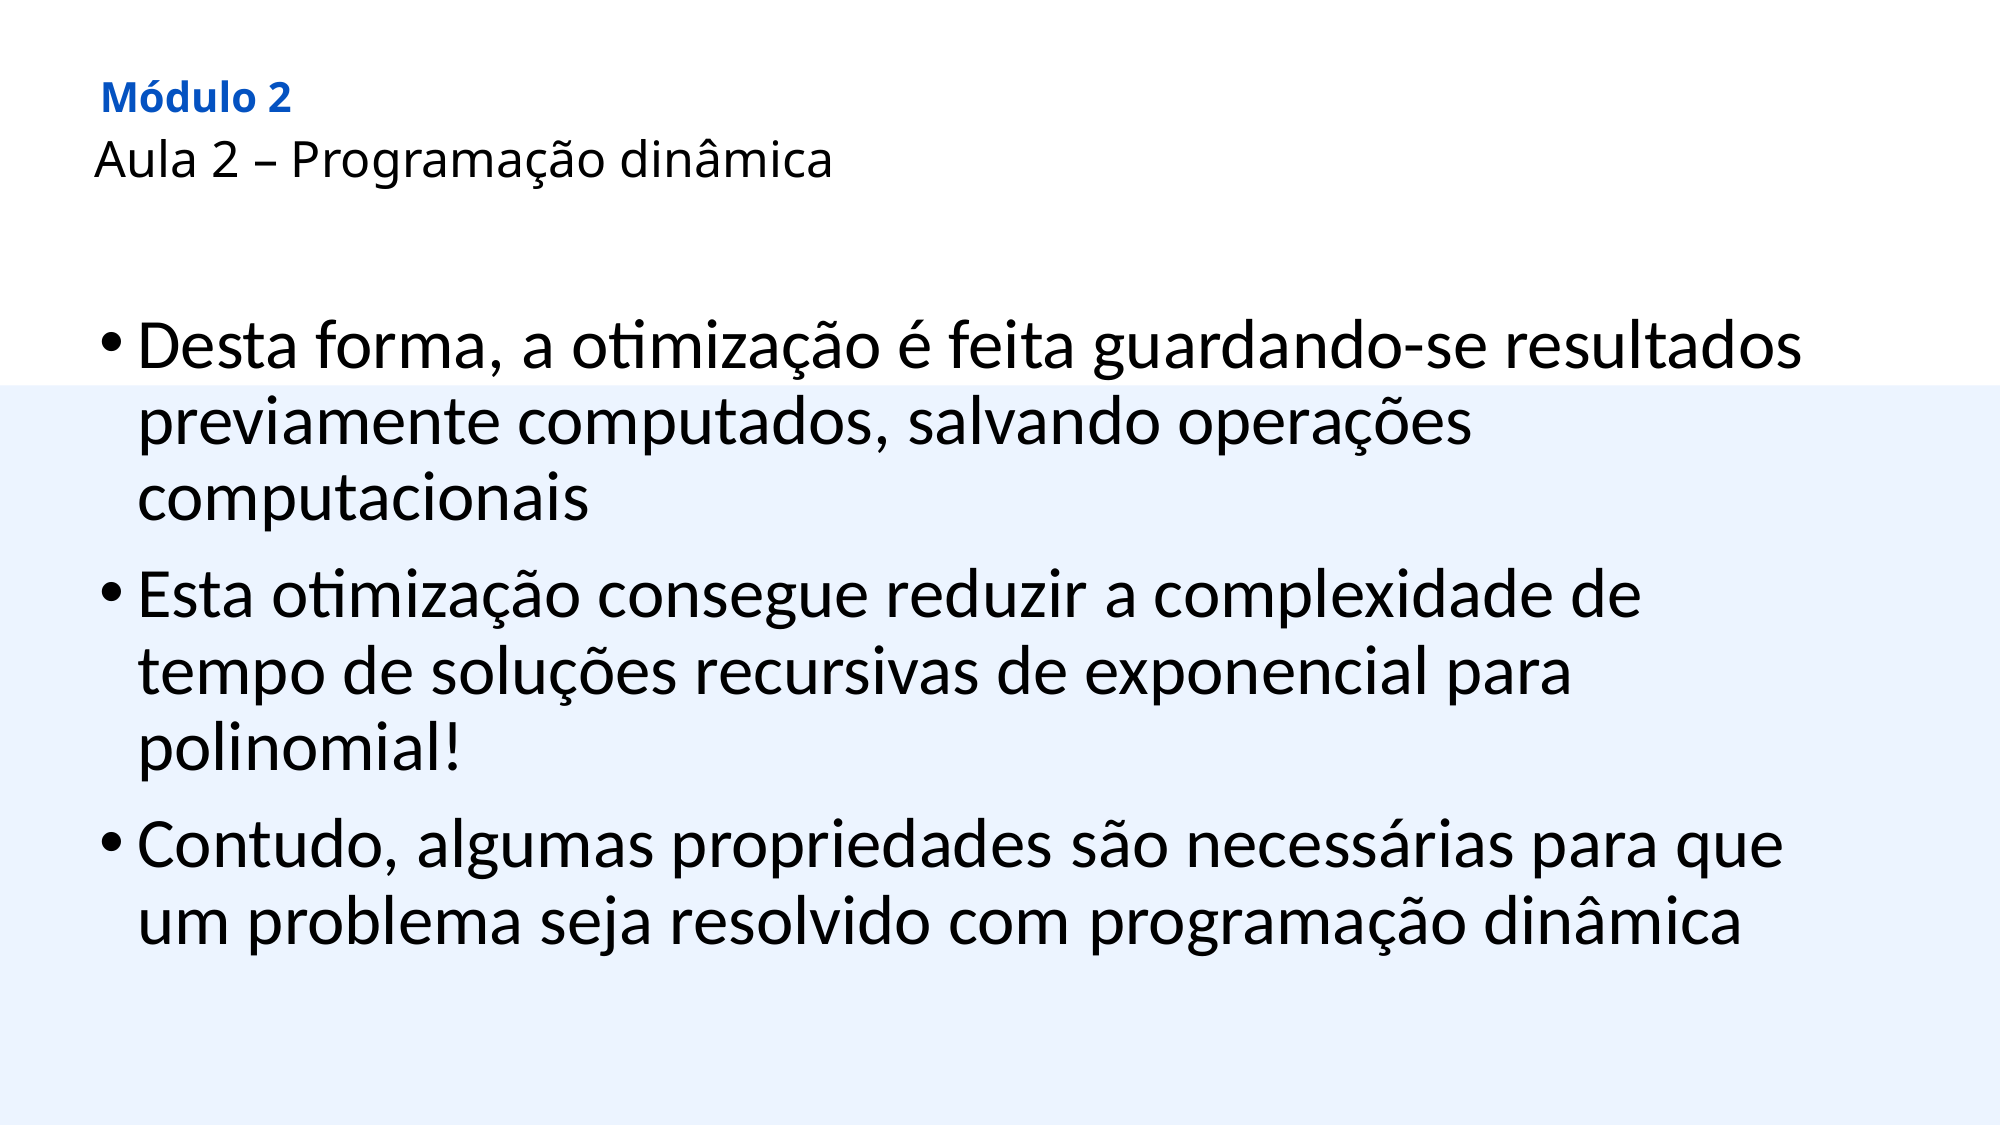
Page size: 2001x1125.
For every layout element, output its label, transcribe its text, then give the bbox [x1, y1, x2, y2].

text_box Aula 2 – Programação dinâmica [79, 119, 1242, 195]
text_box Módulo 2 [84, 63, 637, 128]
text_box [0, 384, 2000, 1125]
list Desta forma, a otimização é feita guardando-se resultados previamente computados, salvando operações computacionais Esta otimização consegue reduzir a complexidade de tempo de soluções recursivas de exponencial para polinomial! Contudo, algumas propriedades são necessárias para que um problema seja resolvido com programação dinâmica [84, 299, 1863, 1014]
